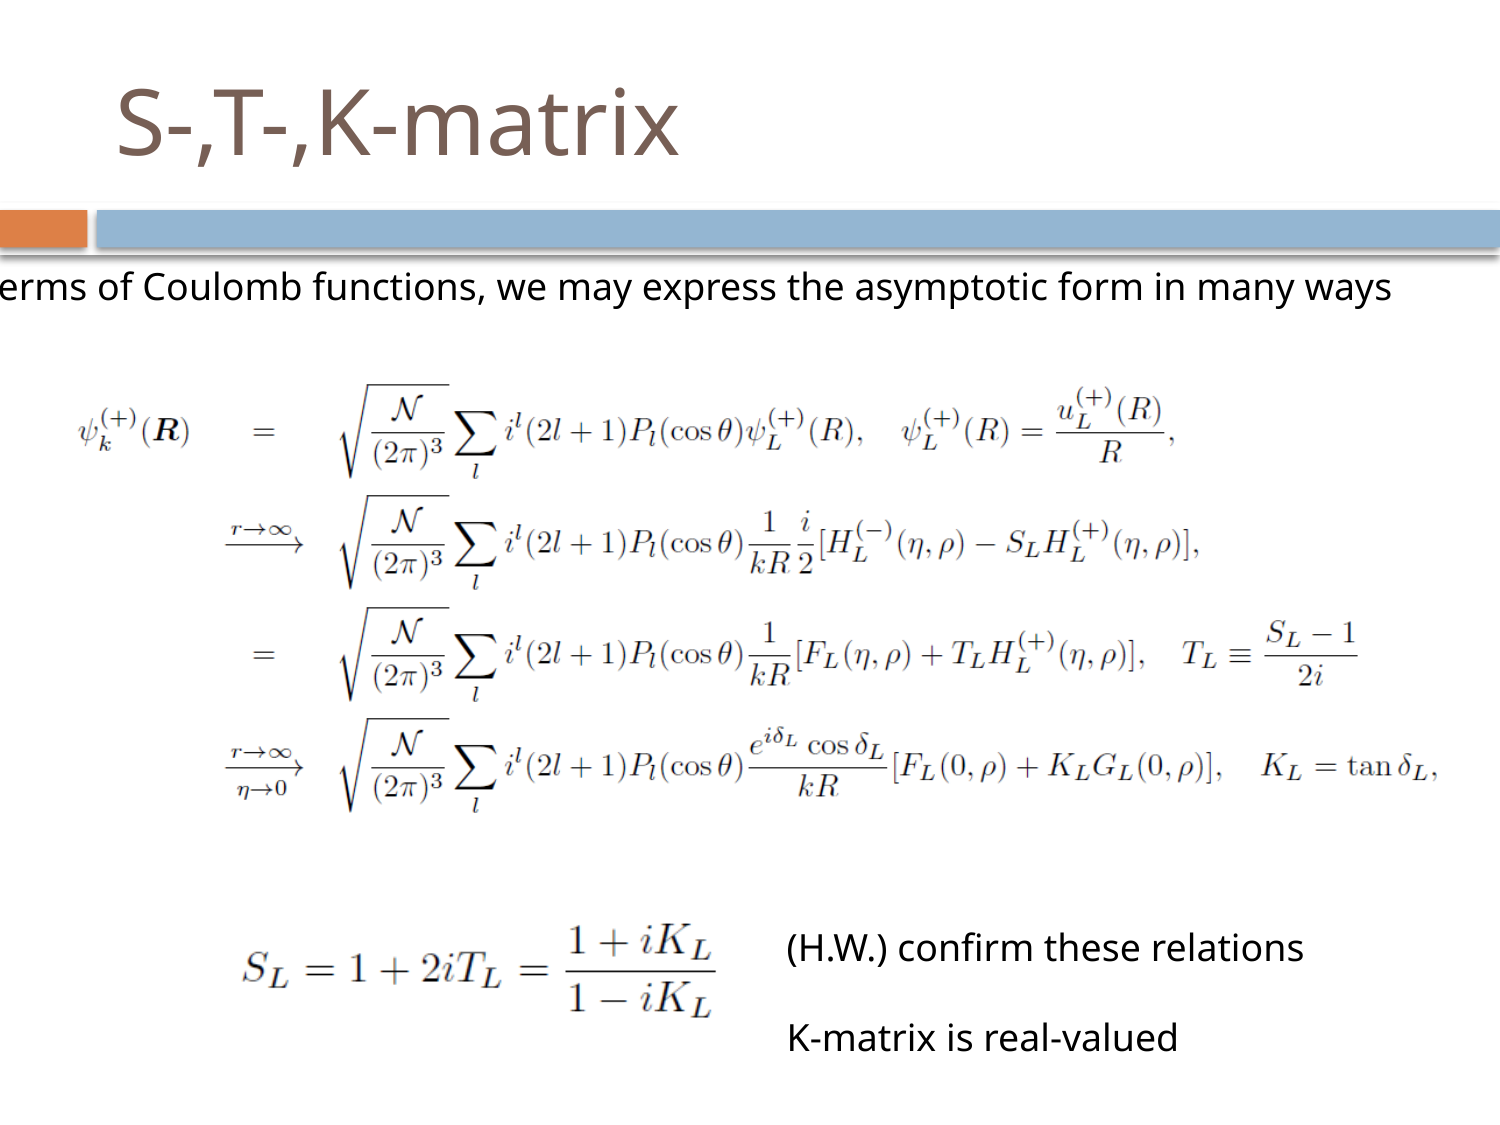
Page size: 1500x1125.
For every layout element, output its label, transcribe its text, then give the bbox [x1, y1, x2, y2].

picture [64, 361, 1459, 814]
text_box In terms of Coulomb functions, we may express the asymptotic form in many ways [0, 255, 1409, 315]
picture [233, 912, 727, 1036]
text_box (H.W.) confirm these relations K-matrix is real-valued [771, 916, 1320, 1067]
title S-,T-,K-matrix [100, 37, 1438, 200]
